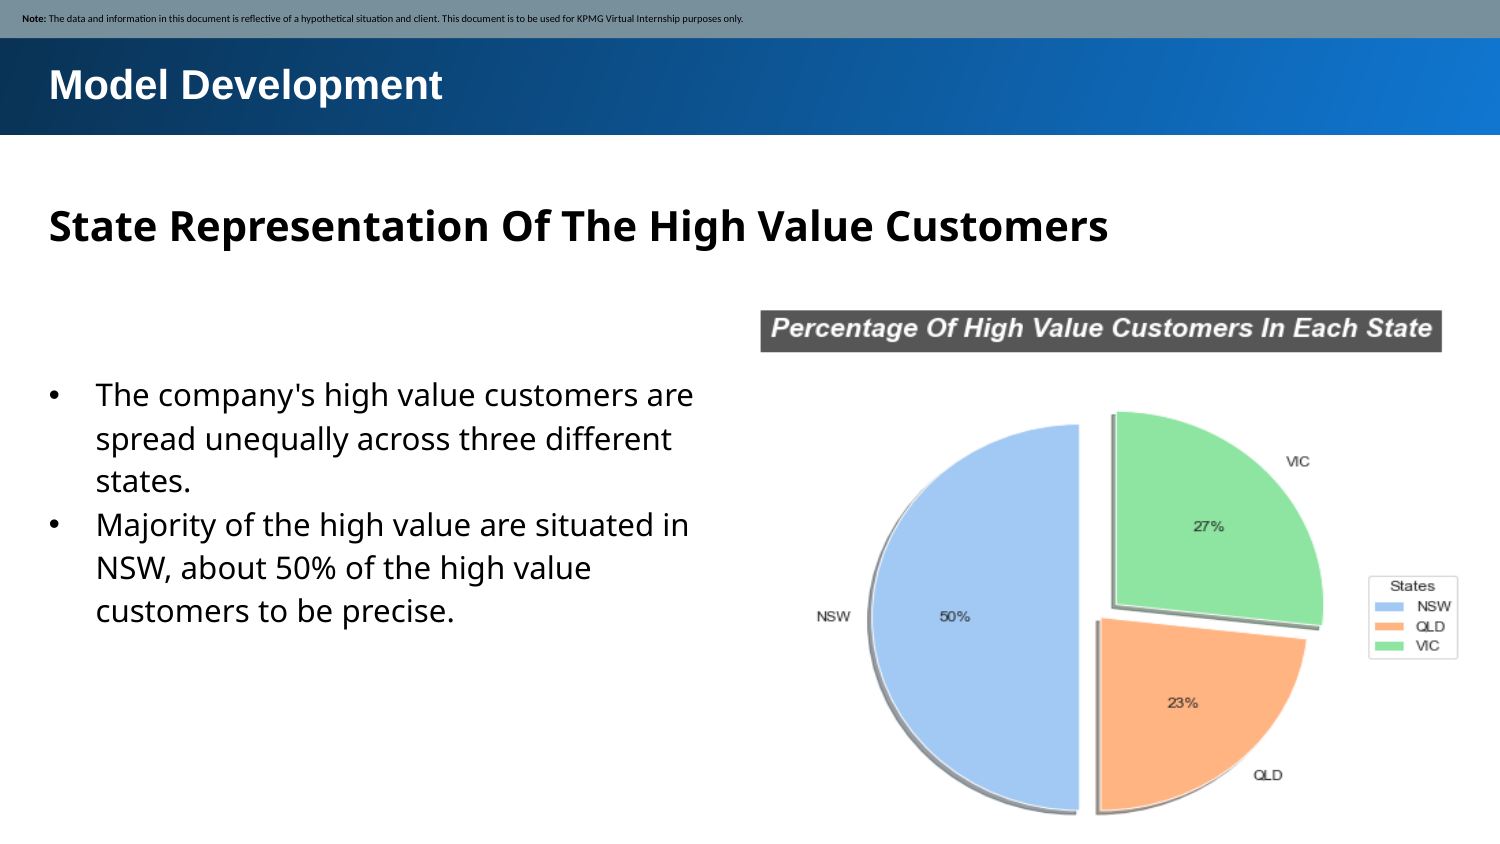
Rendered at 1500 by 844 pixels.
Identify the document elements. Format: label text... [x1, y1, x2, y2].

text_box State Representation Of The High Value Customers [33, 177, 1439, 266]
text_box Model Development [33, 43, 1439, 124]
picture [740, 299, 1485, 842]
text_box [0, 39, 1500, 135]
text_box Note: The data and information in this document is reflective of a hypothetical situation and client. This document is to be used for KPMG Virtual Internship purposes only. [0, 0, 1500, 39]
text_box The company's high value customers are spread unequally across three different states. Majority of the high value are situated in NSW, about 50% of the high value customers to be precise. [33, 355, 712, 644]
